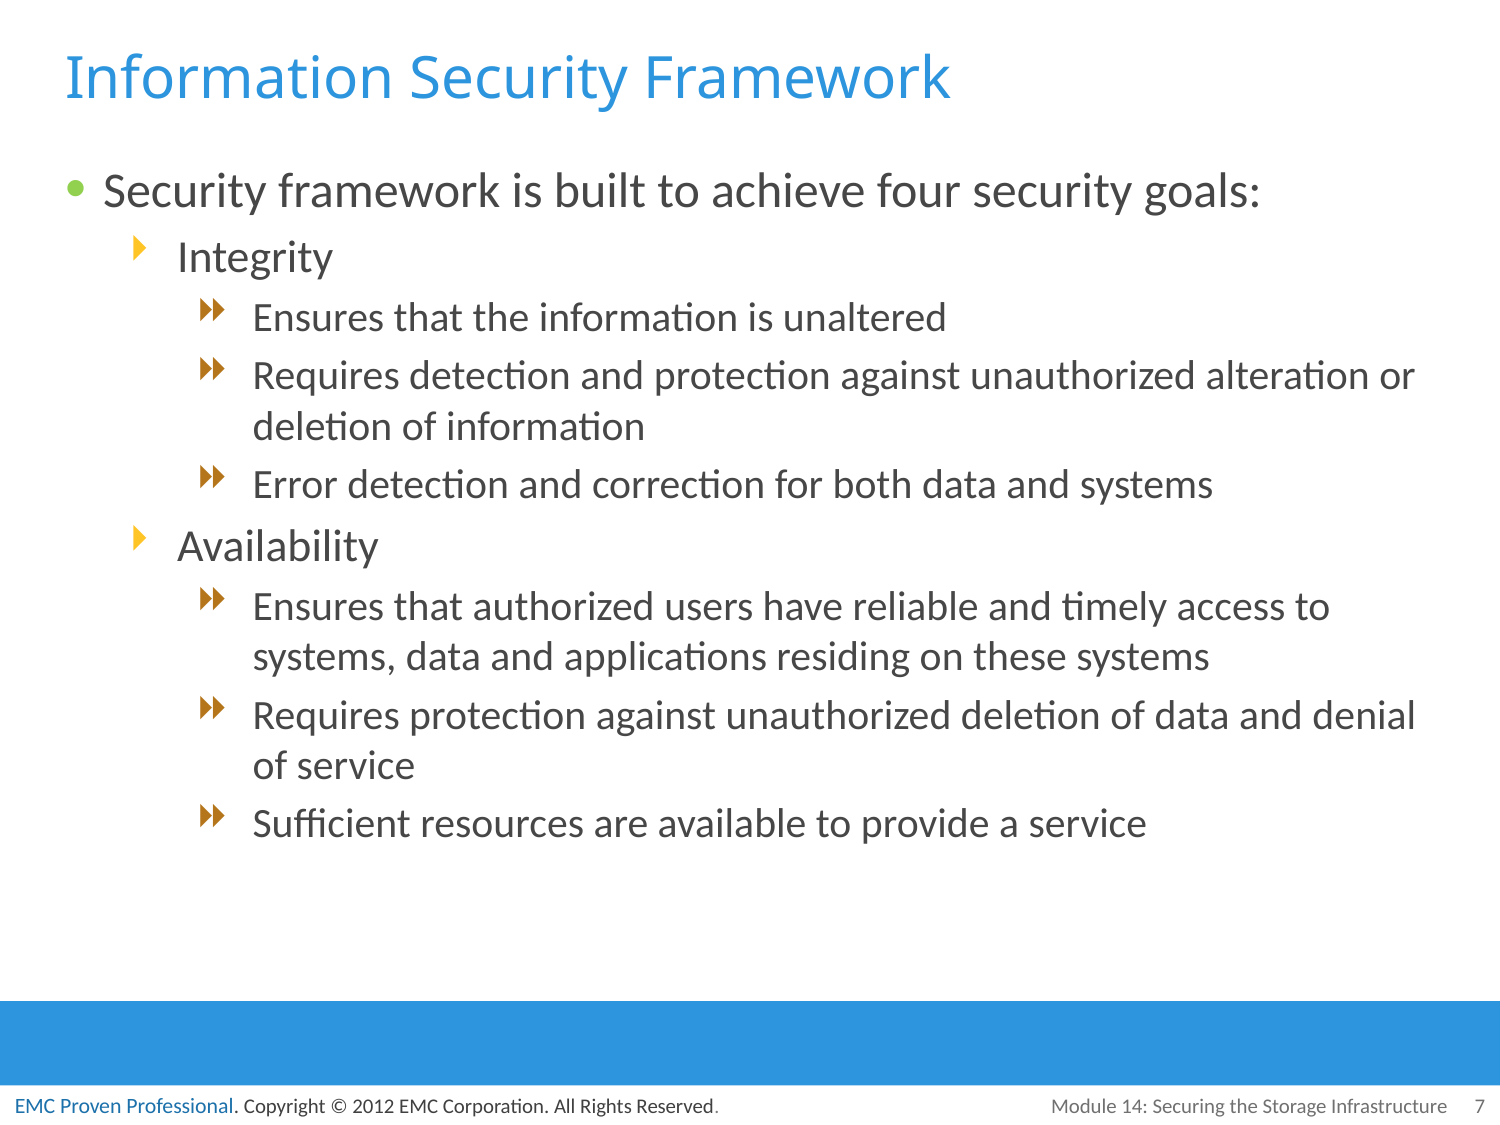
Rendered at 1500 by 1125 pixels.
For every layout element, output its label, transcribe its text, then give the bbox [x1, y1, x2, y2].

footer Module 14: Securing the Storage Infrastructure [774, 1087, 1463, 1125]
title Information Security Framework [49, 12, 1438, 138]
slide_number 7 [1463, 1087, 1500, 1125]
list Security framework is built to achieve four security goals: Integrity Ensures that the information is unaltered Requires detection and protection against unauthorized alteration or deletion of information Error detection and correction for both data and systems Availability Ensures that authorized users have reliable and timely access to systems, data and applications residing on these systems Requires protection against unauthorized deletion of data and denial of service Sufficient resources are available to provide a service [49, 149, 1438, 1001]
